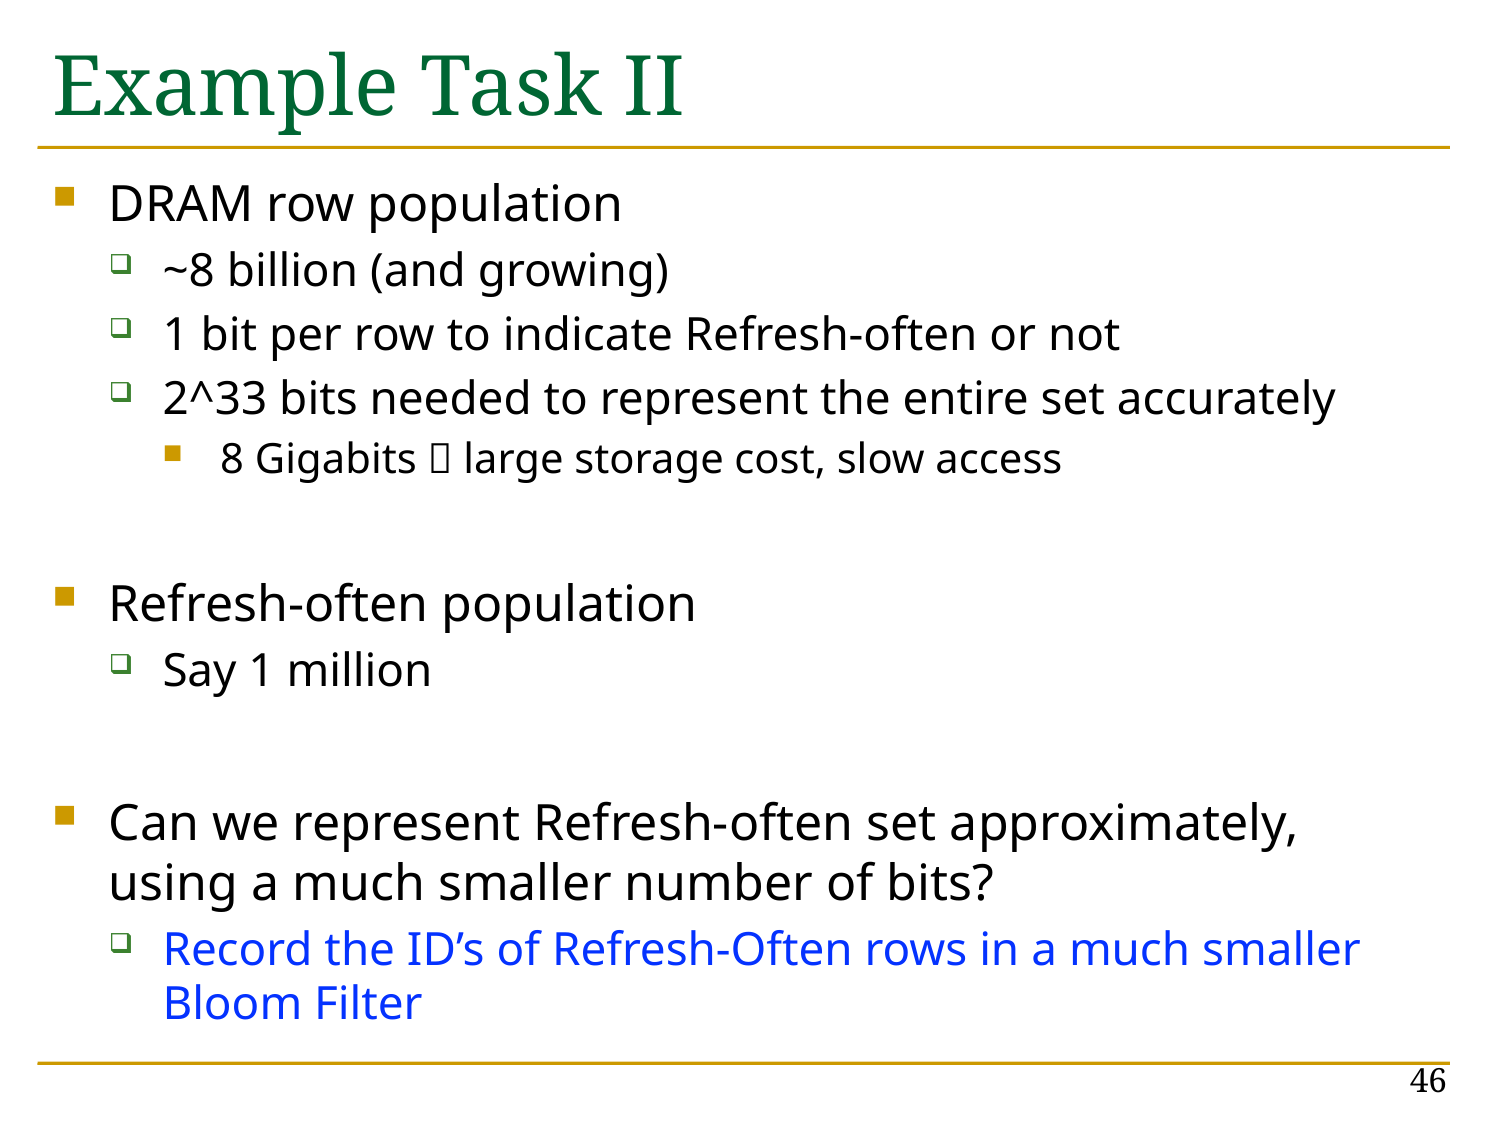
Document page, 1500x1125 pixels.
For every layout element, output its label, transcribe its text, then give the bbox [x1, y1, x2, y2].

list DRAM row population ~8 billion (and growing) 1 bit per row to indicate Refresh-often or not 2^33 bits needed to represent the entire set accurately 8 Gigabits  large storage cost, slow access Refresh-often population Say 1 million Can we represent Refresh-often set approximately, using a much smaller number of bits? Record the ID’s of Refresh-Often rows in a much smaller Bloom Filter [37, 163, 1450, 1016]
title Example Task II [37, 24, 1450, 163]
slide_number 46 [1111, 1036, 1462, 1112]
